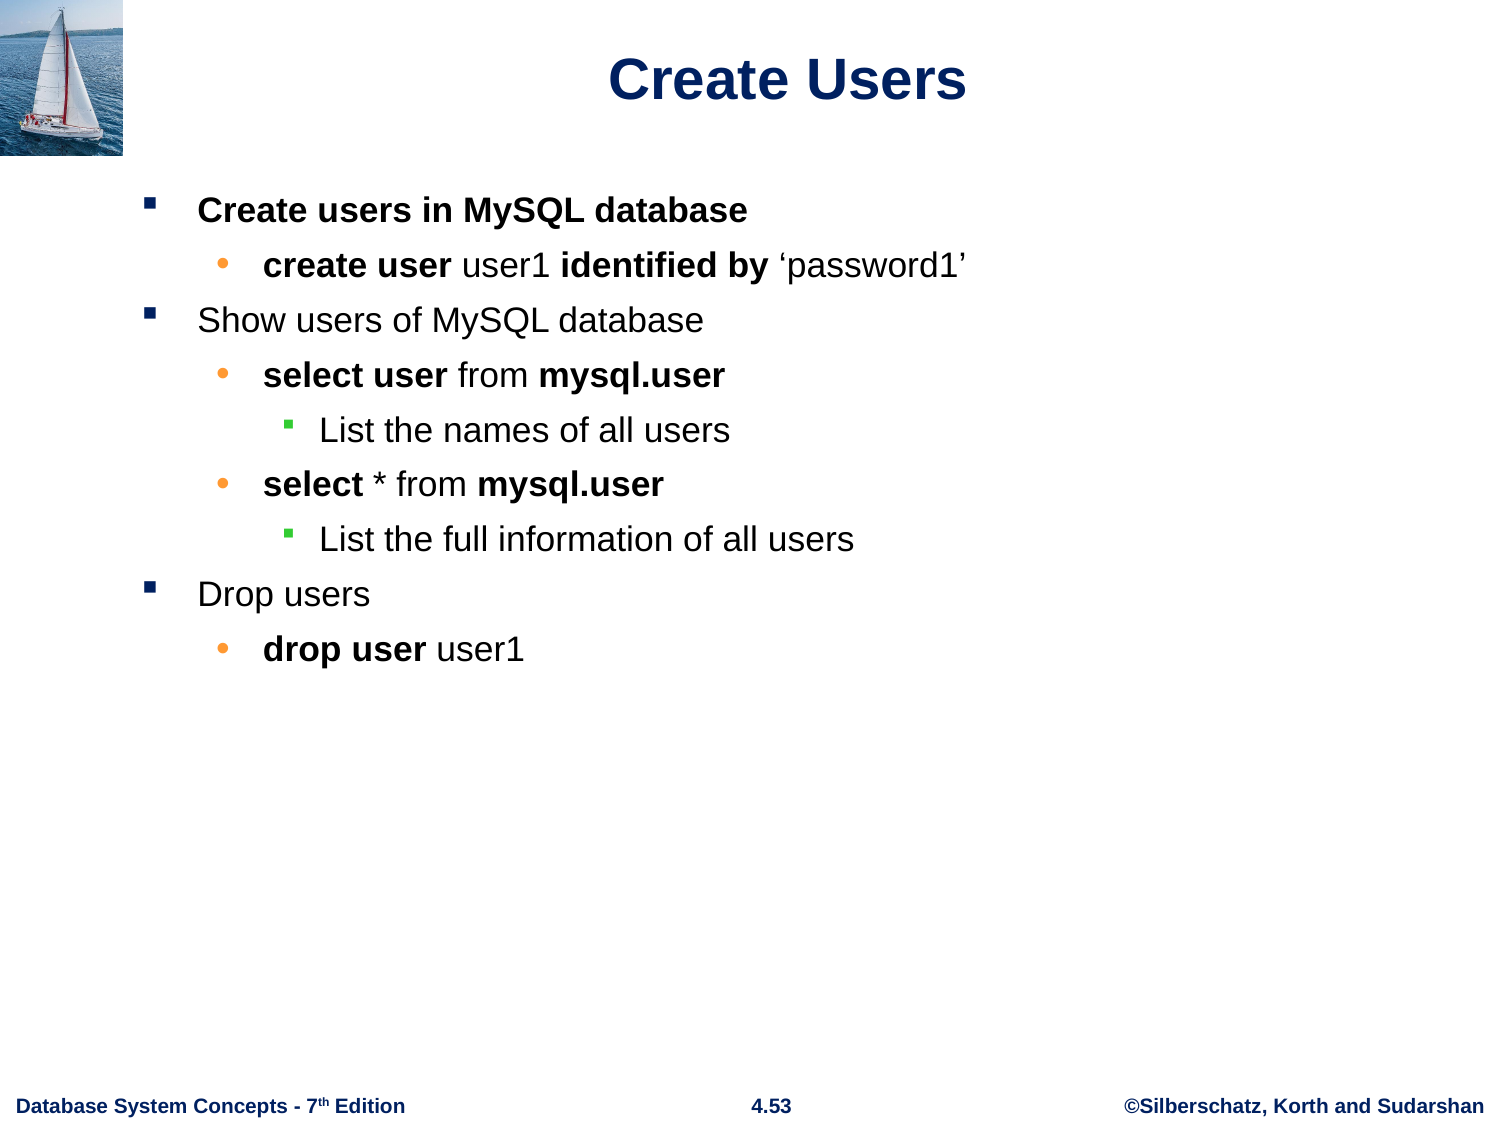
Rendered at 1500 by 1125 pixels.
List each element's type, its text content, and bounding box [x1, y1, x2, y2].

list Create users in MySQL database create user user1 identified by ‘password1’ Show users of MySQL database select user from mysql.user List the names of all users select * from mysql.user List the full information of all users Drop users drop user user1 [126, 179, 1391, 984]
title Create Users [125, 18, 1452, 120]
picture [0, 0, 123, 156]
